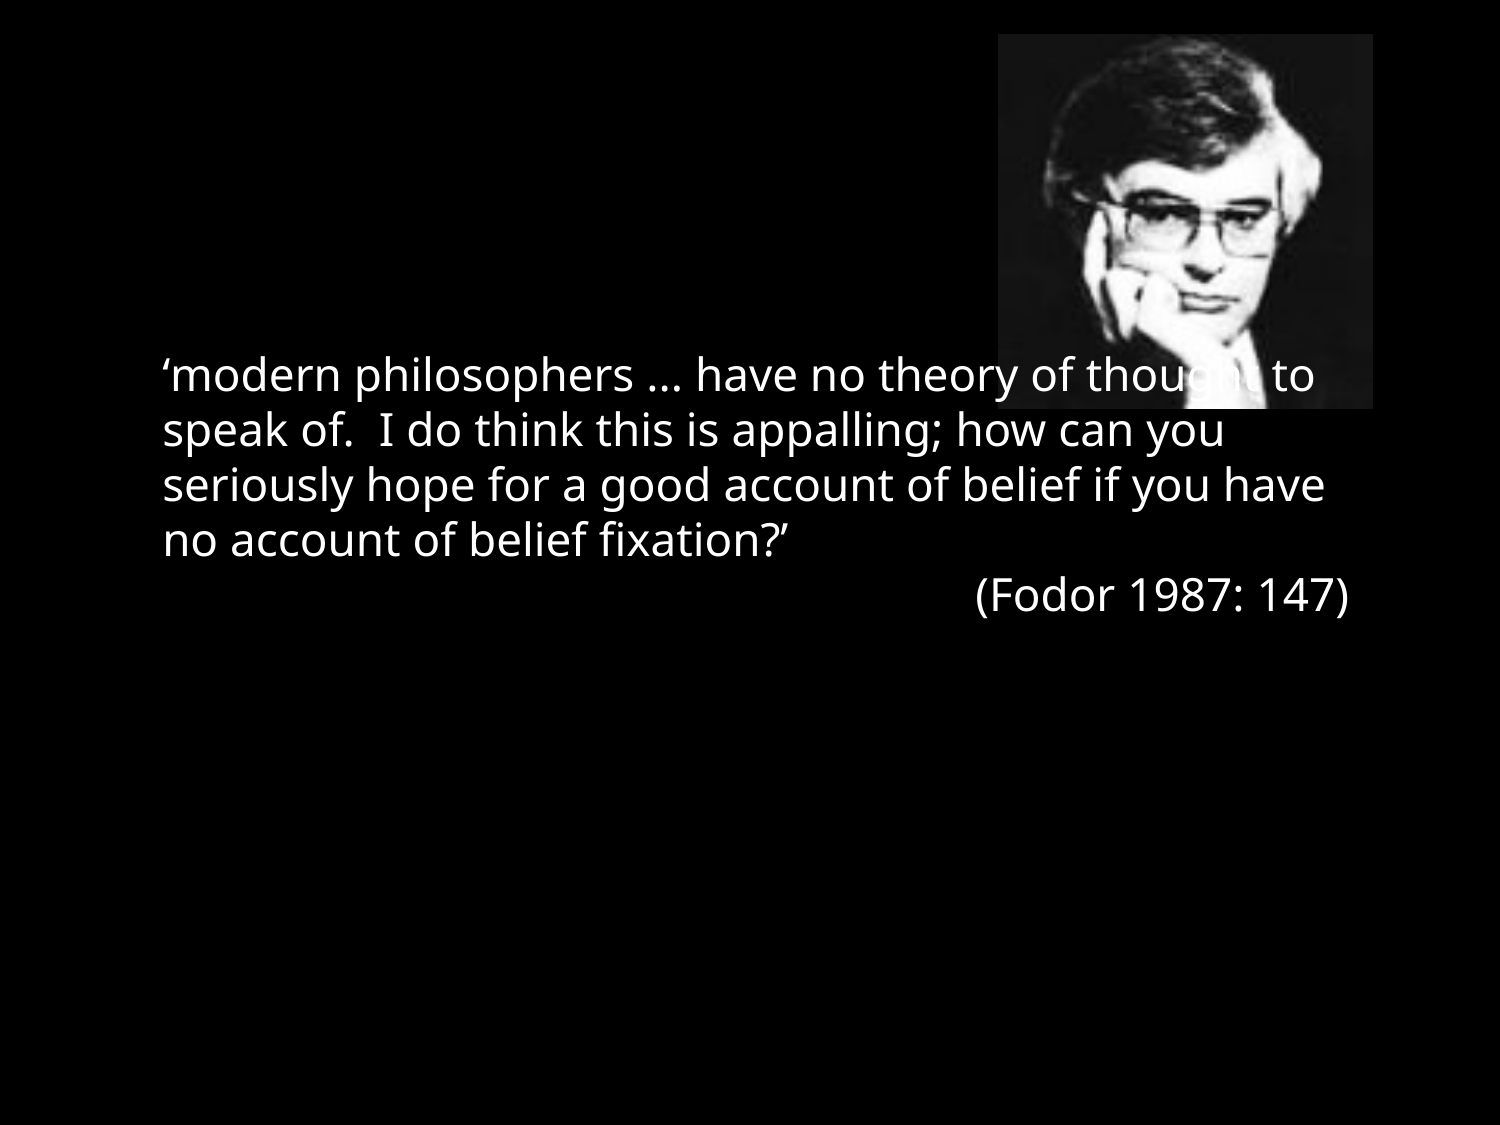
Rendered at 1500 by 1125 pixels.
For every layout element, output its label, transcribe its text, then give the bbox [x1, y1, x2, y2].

text_box ‘modern philosophers ... have no theory of thought to speak of. I do think this is appalling; how can you seriously hope for a good account of belief if you have no account of belief fixation?’ (Fodor 1987: 147) [147, 338, 1365, 628]
picture [997, 34, 1373, 410]
